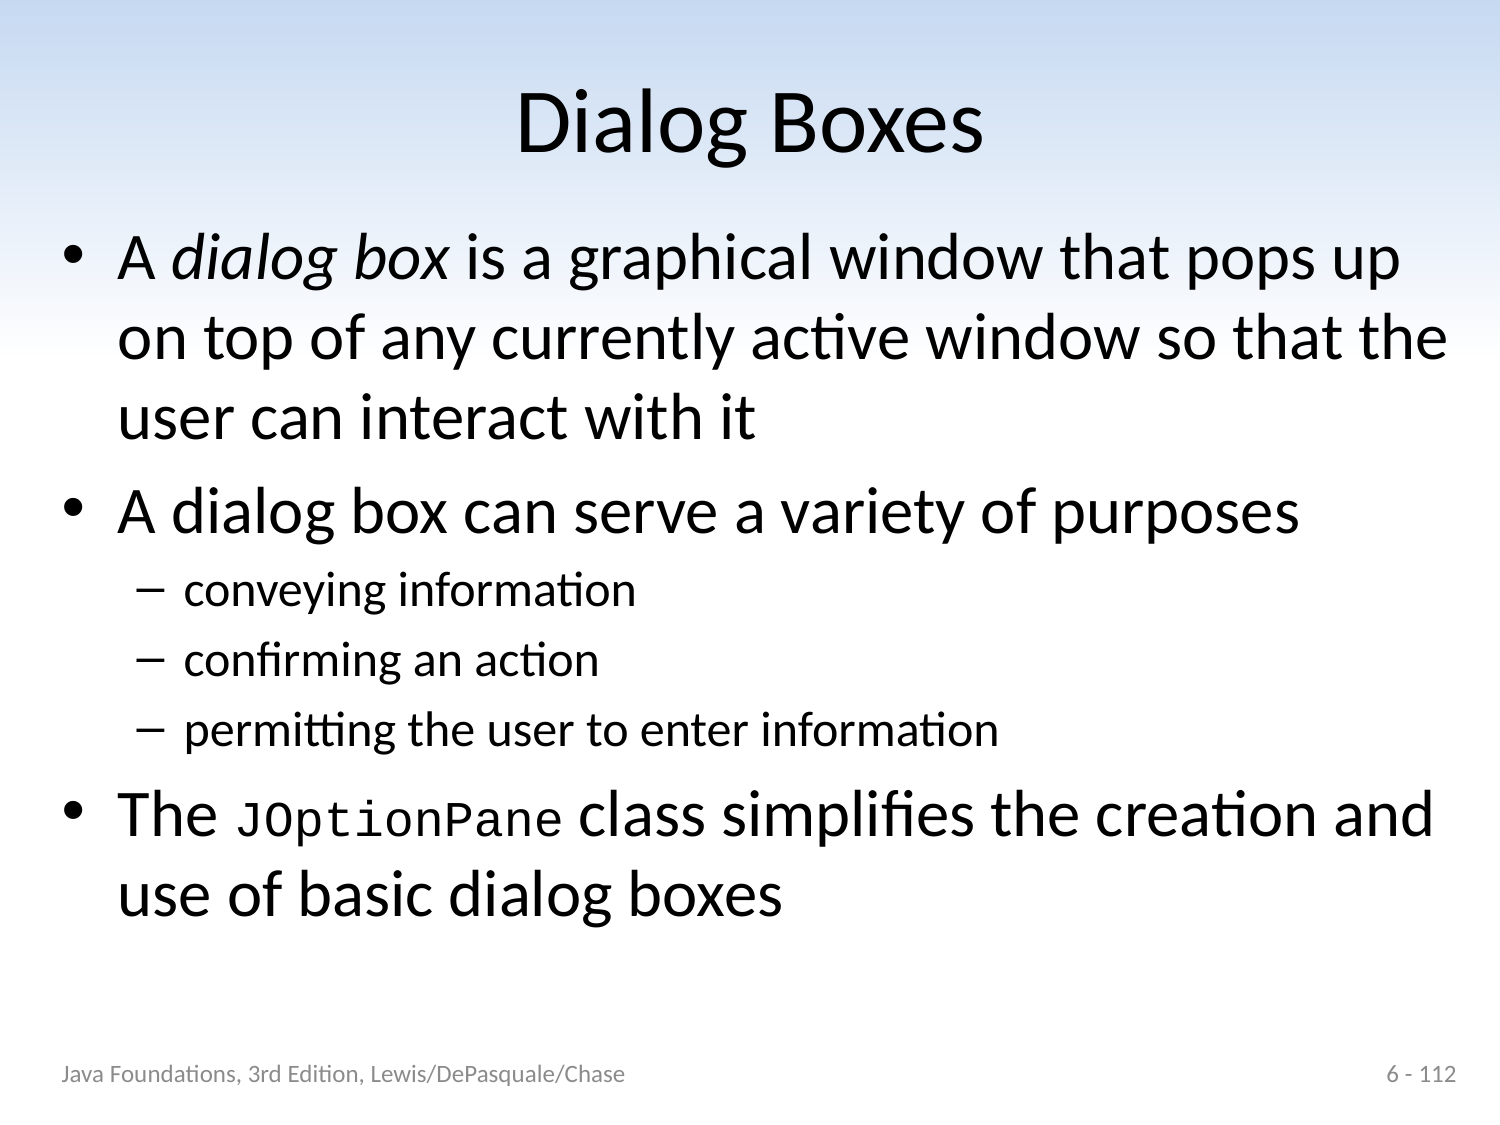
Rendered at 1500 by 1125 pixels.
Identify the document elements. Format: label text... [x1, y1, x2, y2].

slide_number 6 - 112 [1122, 1042, 1472, 1103]
footer Java Foundations, 3rd Edition, Lewis/DePasquale/Chase [46, 1042, 1122, 1103]
title Dialog Boxes [28, 45, 1473, 186]
list A dialog box is a graphical window that pops up on top of any currently active window so that the user can interact with it A dialog box can serve a variety of purposes conveying information confirming an action permitting the user to enter information The JOptionPane class simplifies the creation and use of basic dialog boxes [46, 205, 1473, 1043]
